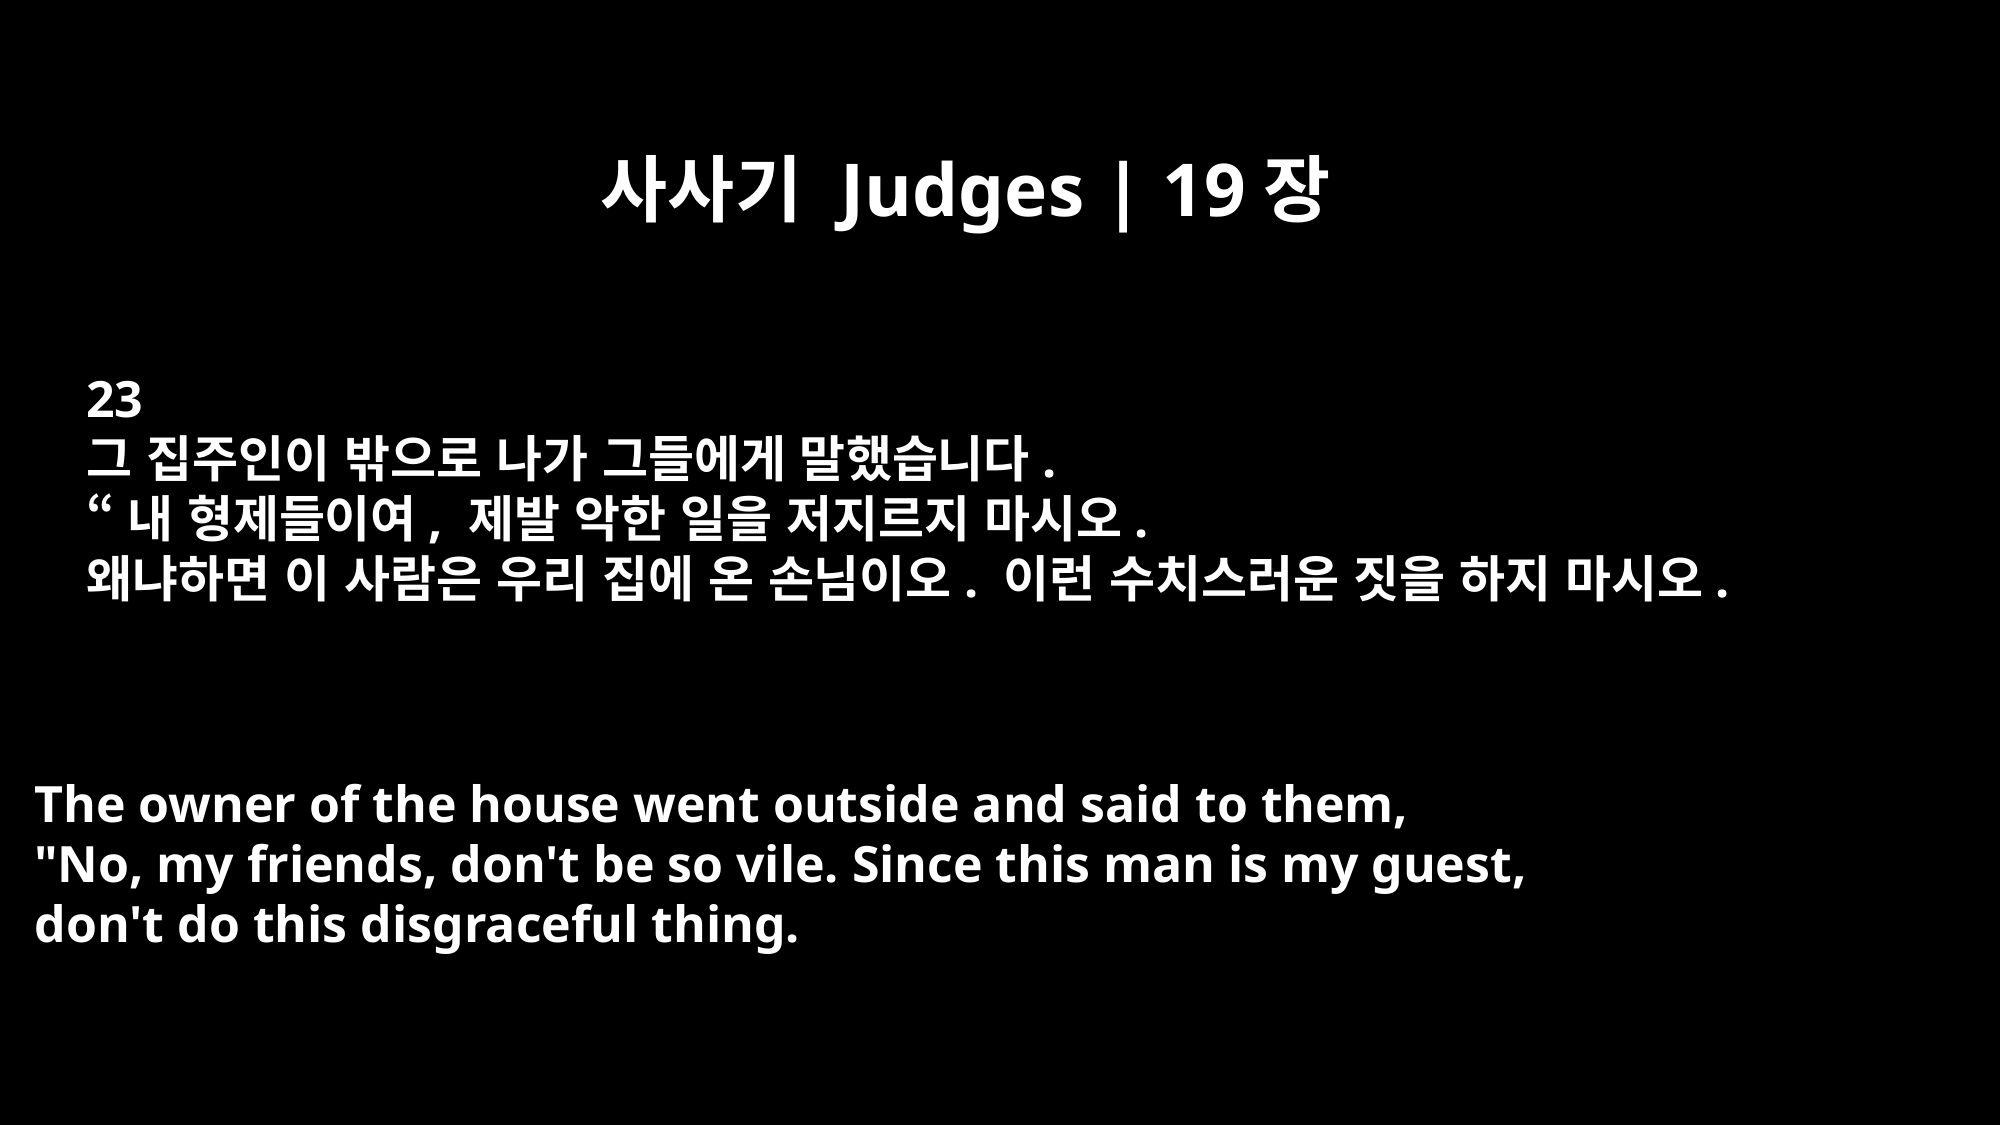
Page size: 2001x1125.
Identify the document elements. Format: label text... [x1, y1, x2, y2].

text_box The owner of the house went outside and said to them, "No, my friends, don't be so vile. Since this man is my guest, don't do this disgraceful thing. [19, 764, 1542, 960]
text_box 사사기 Judges | 19장 [585, 136, 1347, 239]
text_box 23 그 집주인이 밖으로 나가 그들에게 말했습니다. “내 형제들이여, 제발 악한 일을 저지르지 마시오. 왜냐하면 이 사람은 우리 집에 온 손님이오. 이런 수치스러운 짓을 하지 마시오. [71, 359, 1745, 615]
